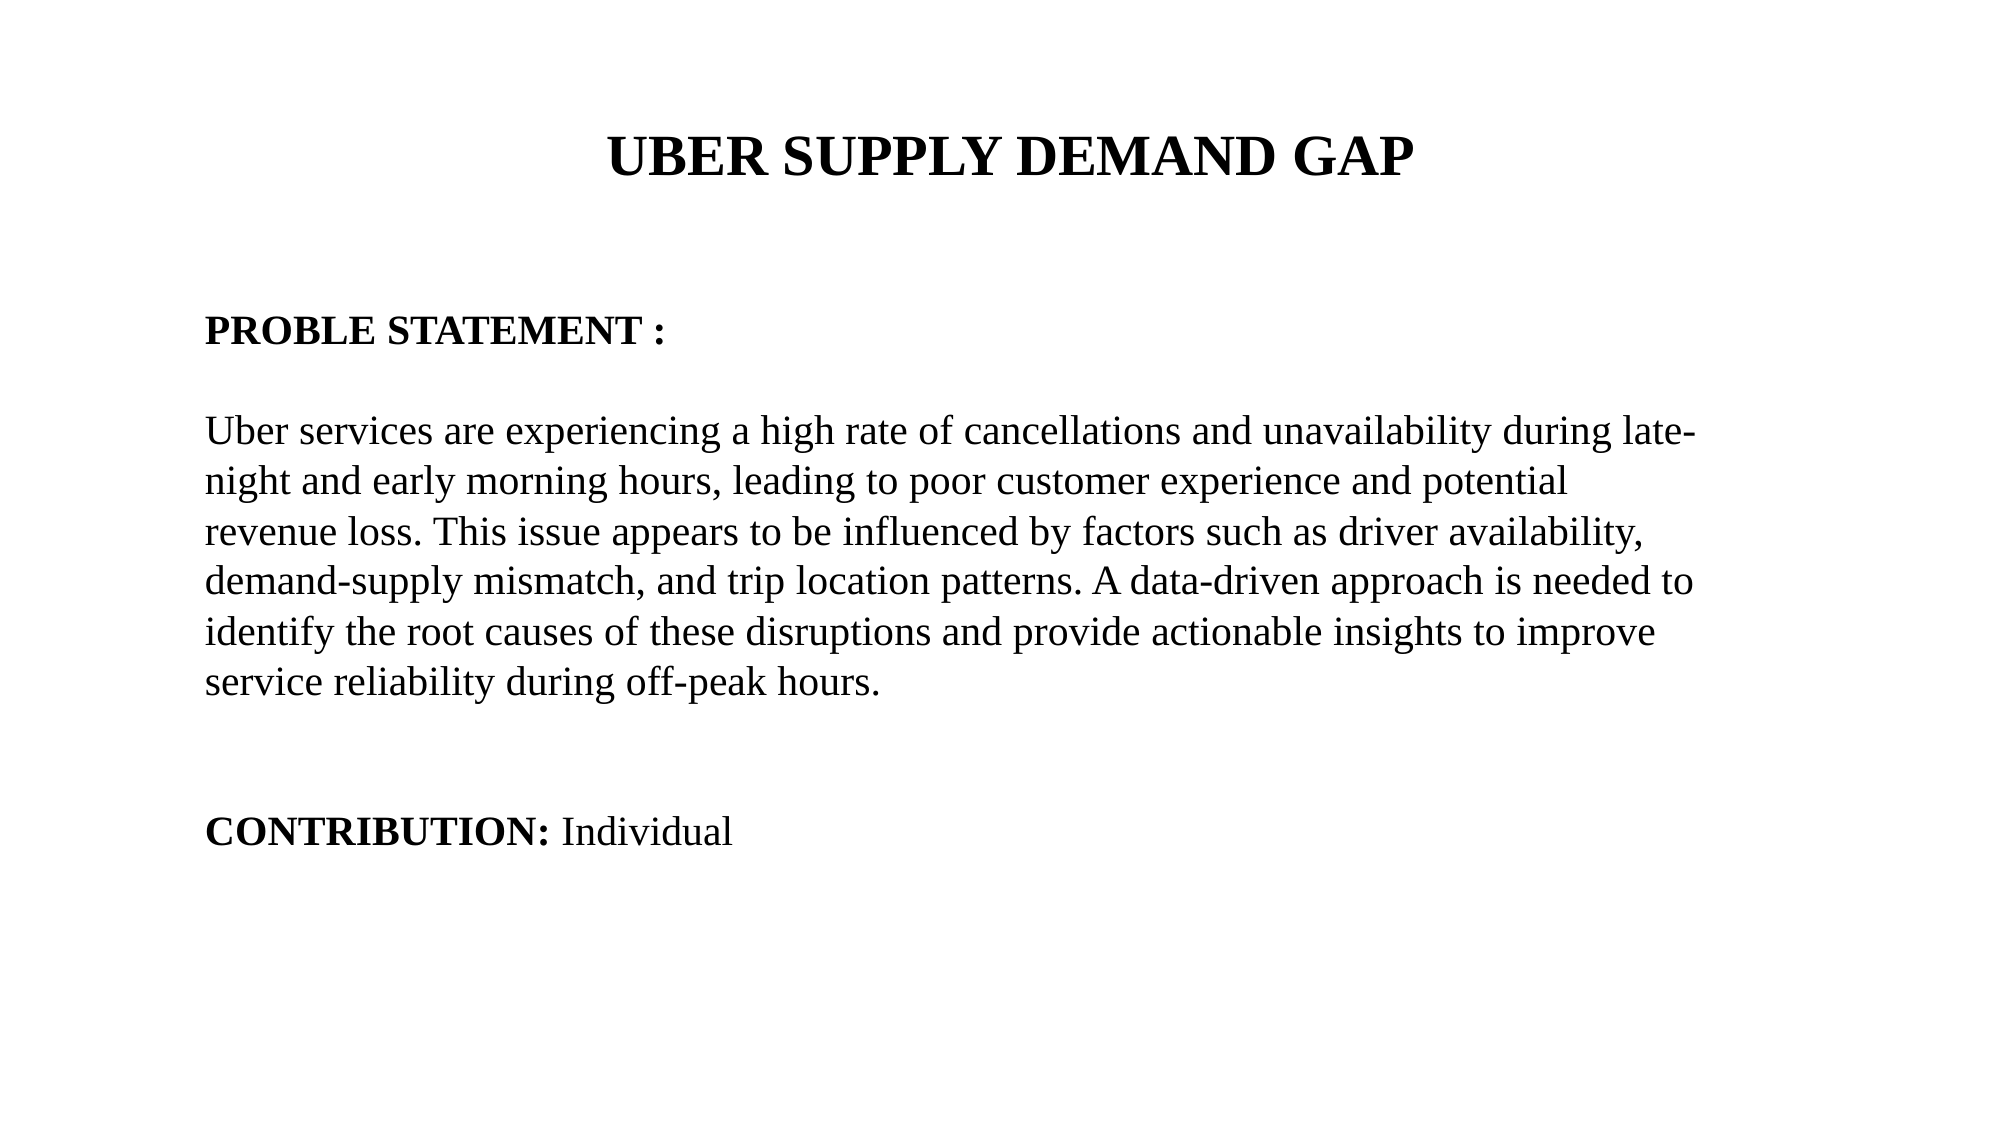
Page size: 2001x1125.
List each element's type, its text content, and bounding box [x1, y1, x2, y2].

text_box PROBLE STATEMENT : Uber services are experiencing a high rate of cancellations and unavailability during late-night and early morning hours, leading to poor customer experience and potential revenue loss. This issue appears to be influenced by factors such as driver availability, demand-supply mismatch, and trip location patterns. A data-driven approach is needed to identify the root causes of these disruptions and provide actionable insights to improve service reliability during off-peak hours. CONTRIBUTION: Individual [190, 295, 1716, 861]
text_box UBER SUPPLY DEMAND GAP [580, 109, 1441, 195]
